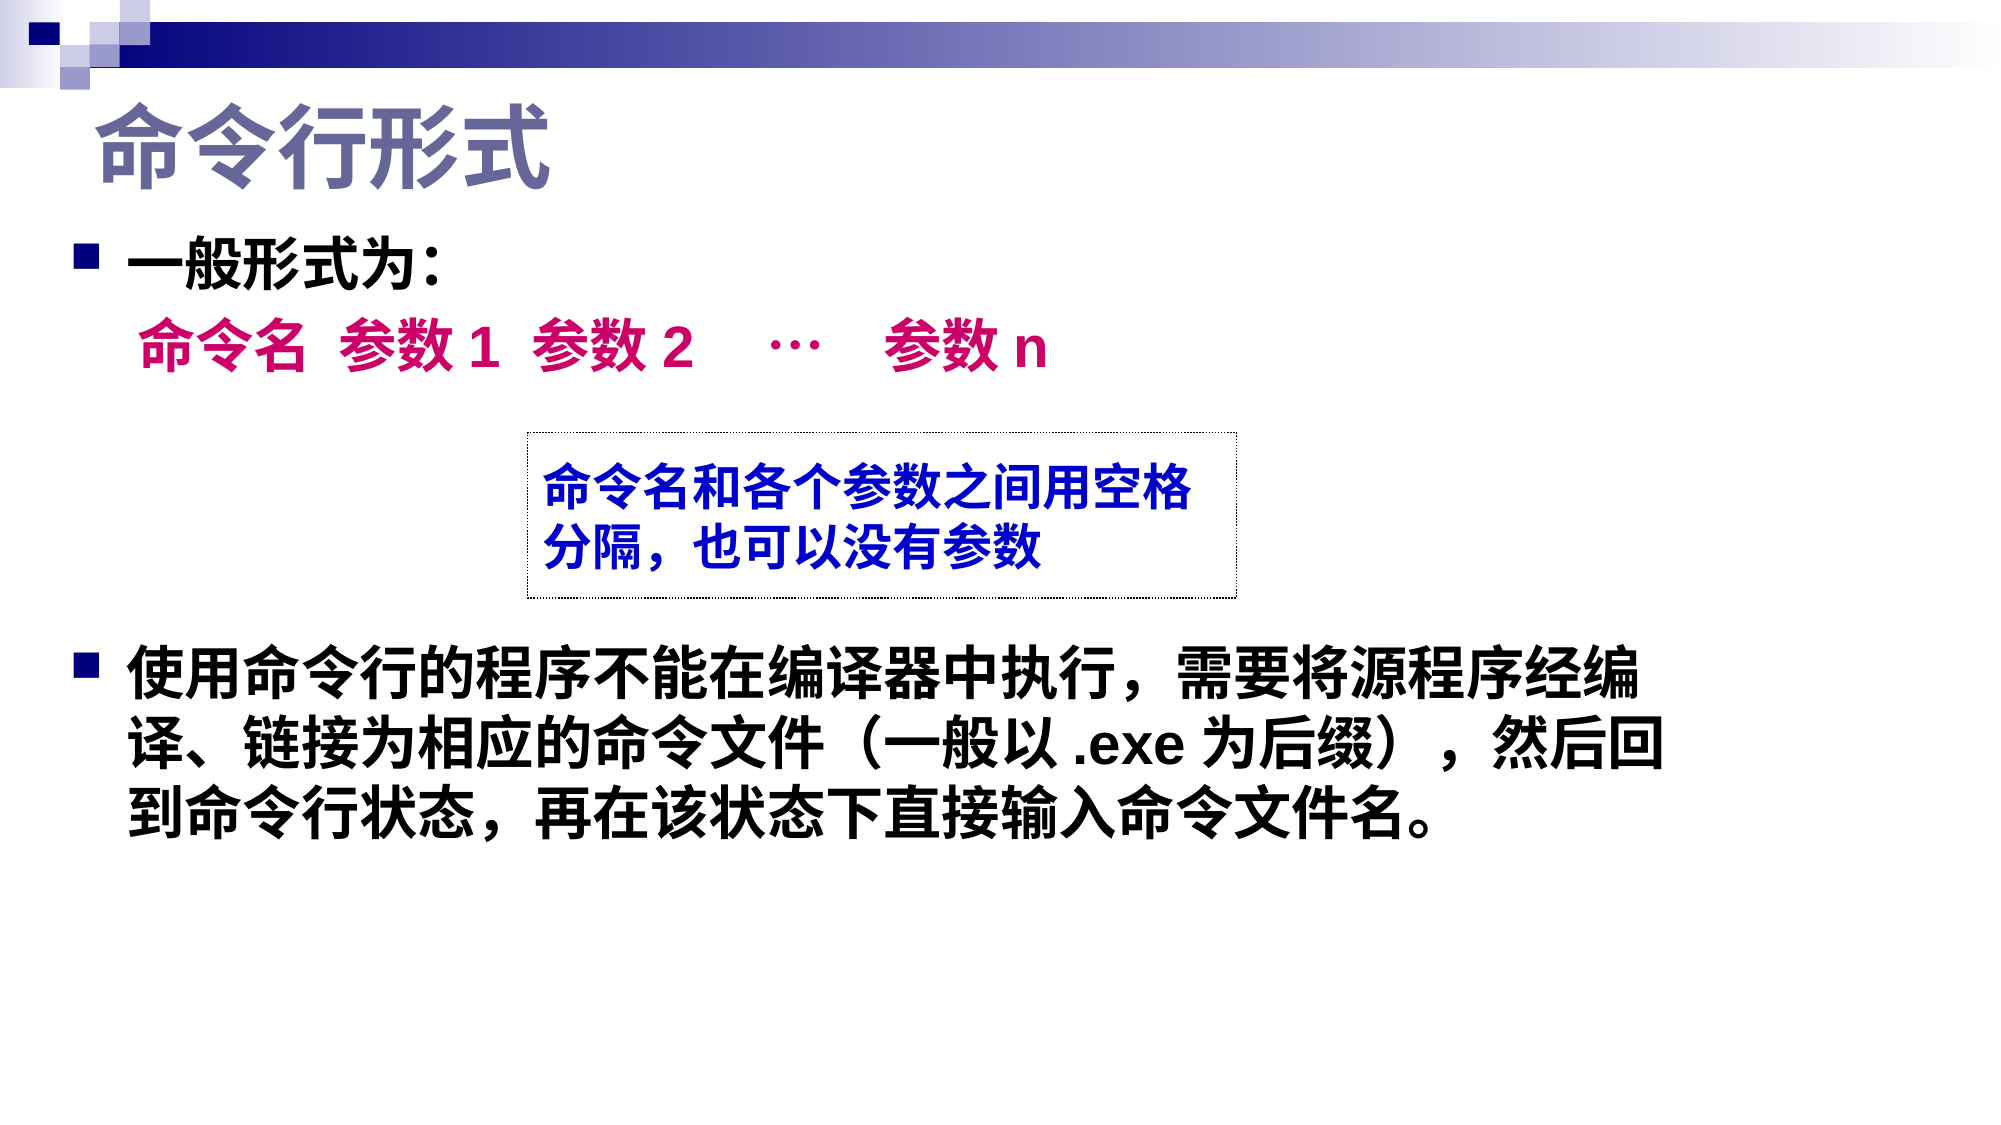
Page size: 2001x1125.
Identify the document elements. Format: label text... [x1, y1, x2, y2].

title 命令行形式 [78, 90, 1879, 200]
text_box 命令名和各个参数之间用空格分隔，也可以没有参数 [527, 432, 1237, 598]
list 一般形式为： 命令名 参数1 参数2 … 参数n 使用命令行的程序不能在编译器中执行，需要将源程序经编译、链接为相应的命令文件（一般以.exe为后缀），然后回到命令行状态，再在该状态下直接输入命令文件名。 [55, 219, 1709, 1012]
